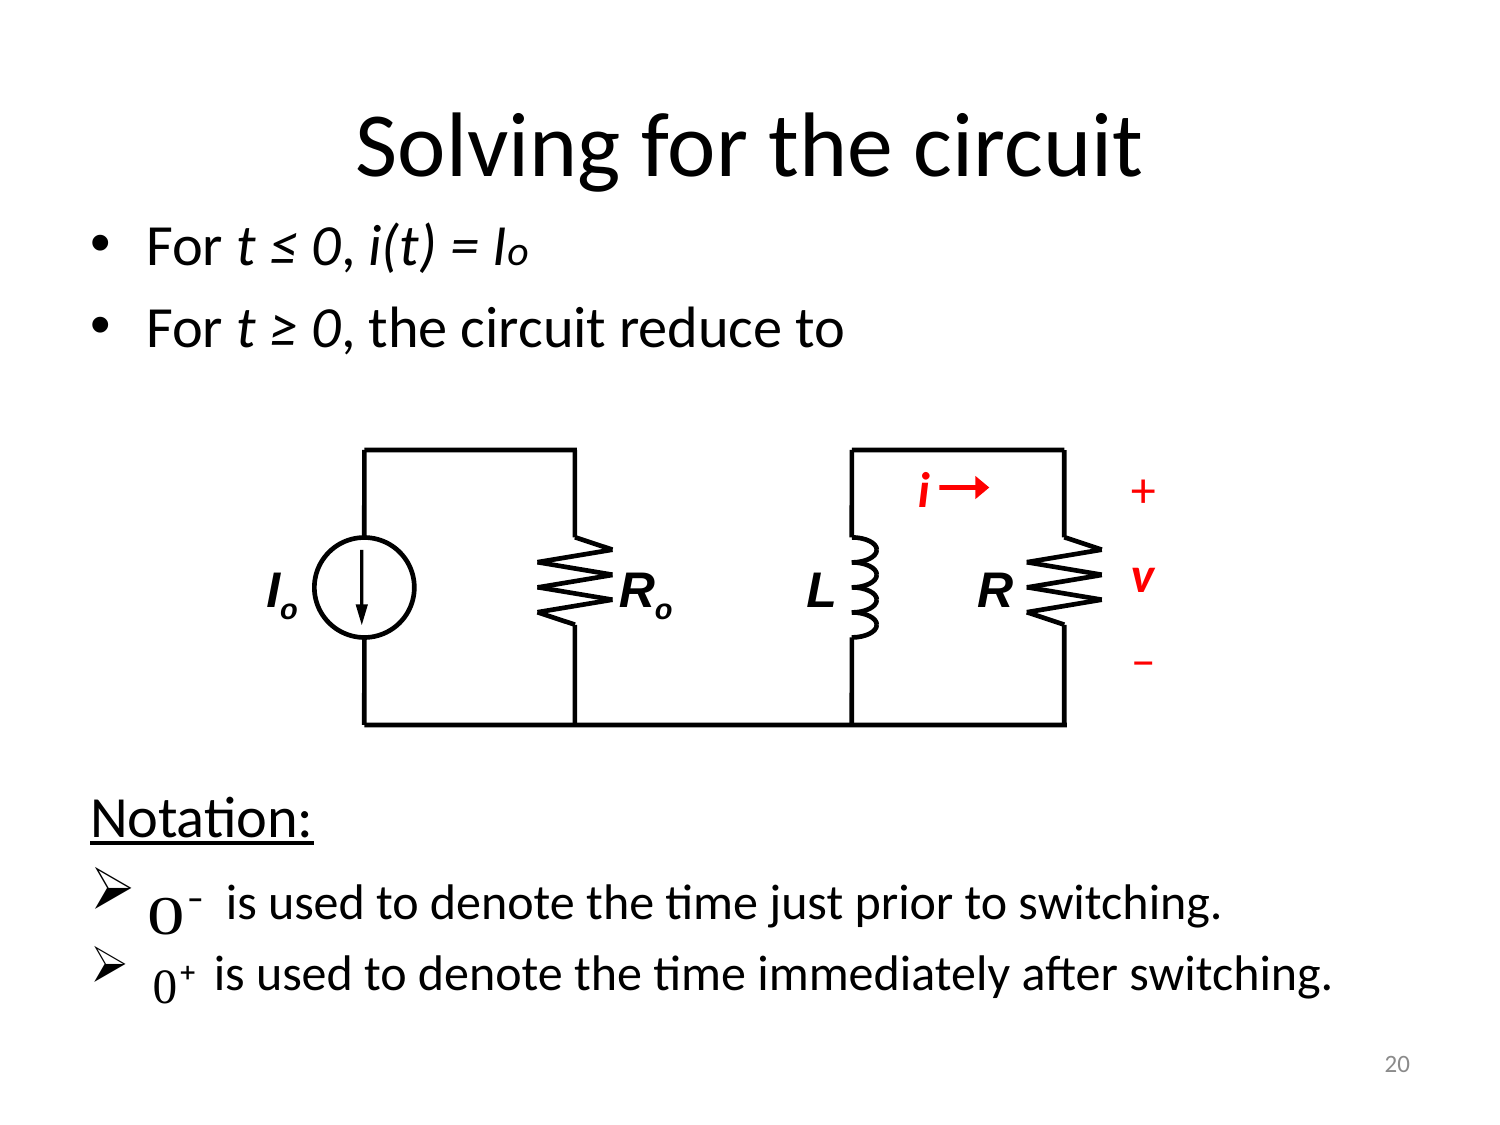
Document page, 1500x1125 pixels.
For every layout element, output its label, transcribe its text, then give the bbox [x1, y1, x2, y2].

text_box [249, 449, 1173, 726]
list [145, 956, 204, 1017]
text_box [137, 874, 226, 949]
slide_number 20 [1074, 1025, 1425, 1100]
list For t ≤ 0, i(t) = Io For t ≥ 0, the circuit reduce to Notation: is used to denote the time just prior to switching. is used to denote the time immediately after switching. [75, 200, 1450, 547]
title Solving for the circuit [75, 45, 1425, 200]
list For t ≤ 0, i(t) = Io For t ≥ 0, the circuit reduce to Notation: is used to denote the time just prior to switching. is used to denote the time immediately after switching. [75, 548, 1450, 1075]
